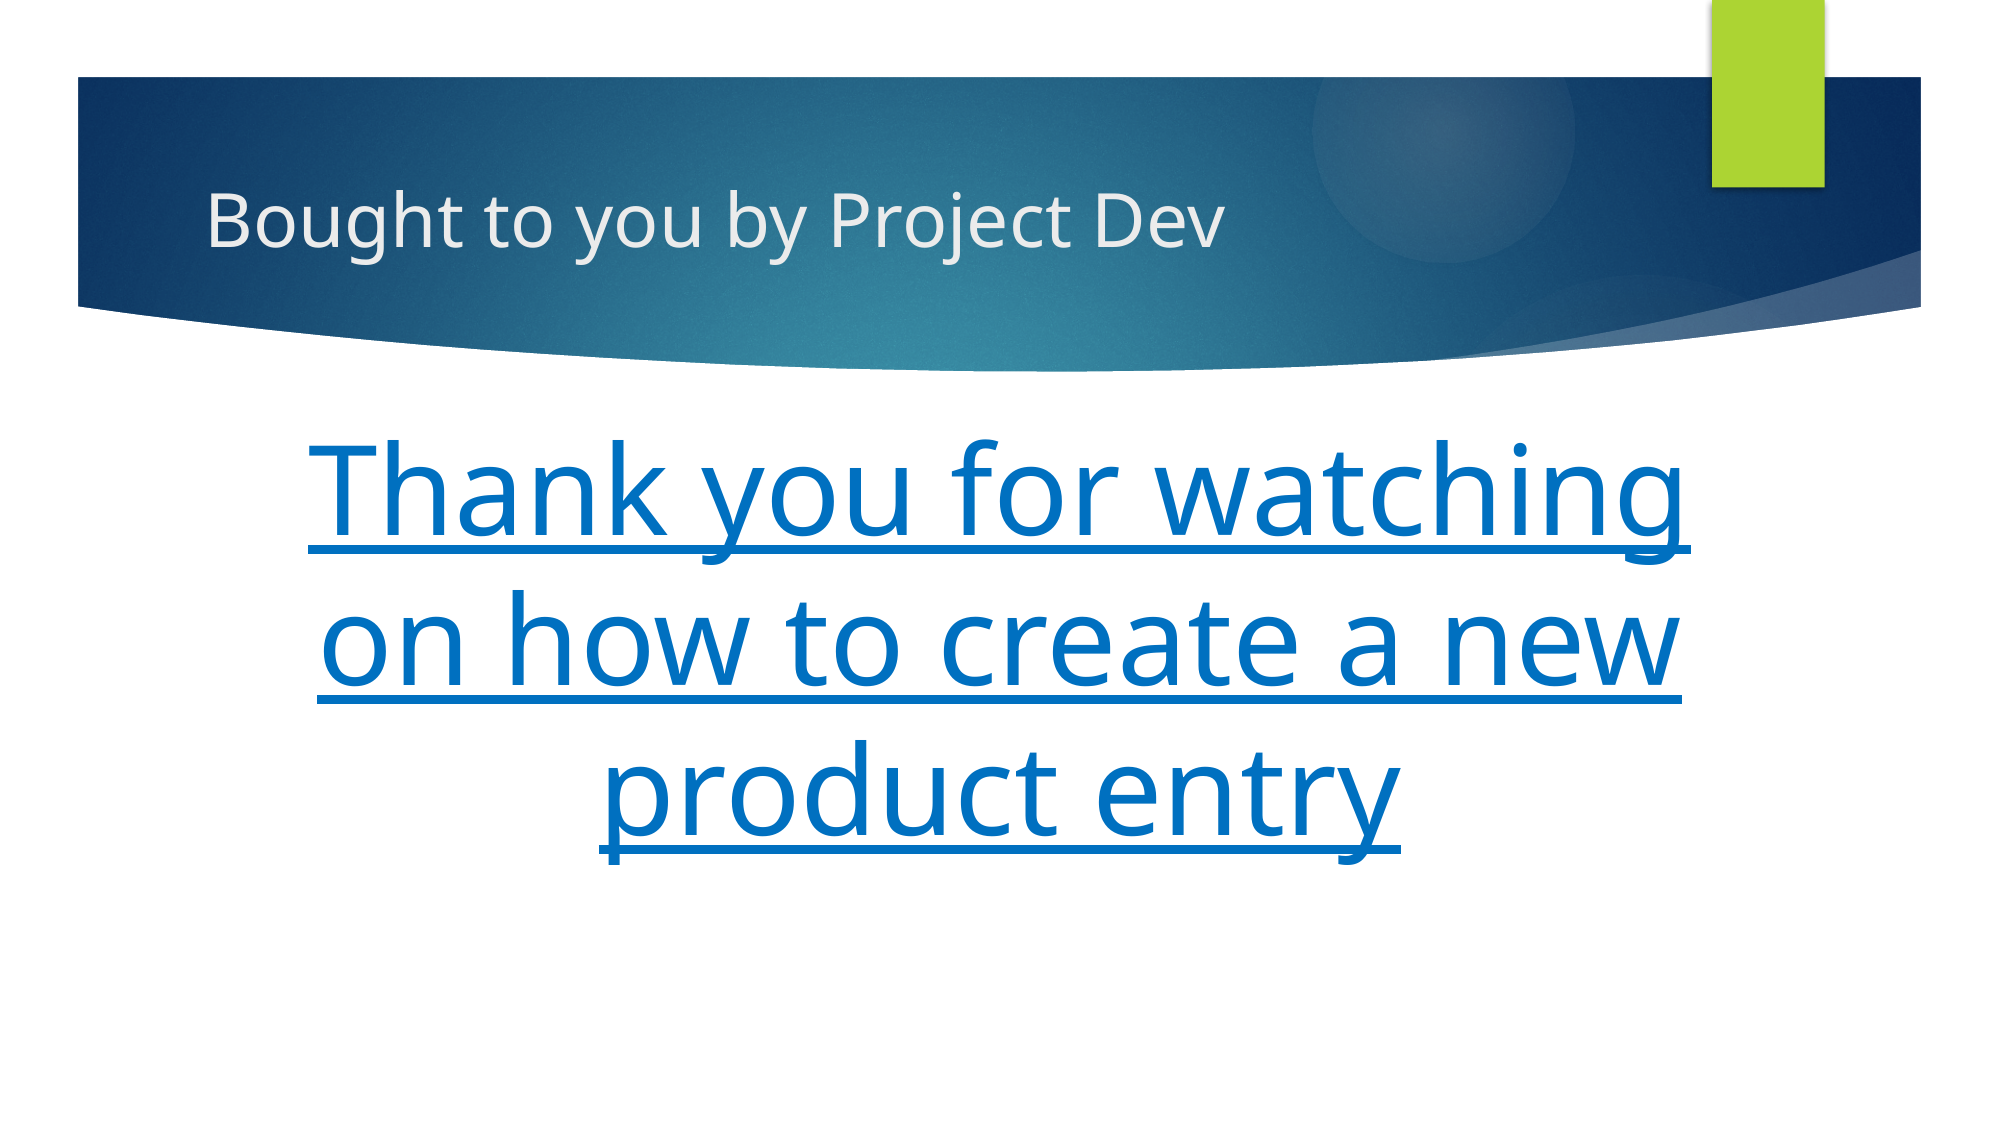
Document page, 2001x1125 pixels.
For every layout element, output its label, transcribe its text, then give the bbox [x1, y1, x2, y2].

text_box Thank you for watching on how to create a new product entry [253, 403, 1746, 911]
title Bought to you by Project Dev [189, 159, 1627, 276]
